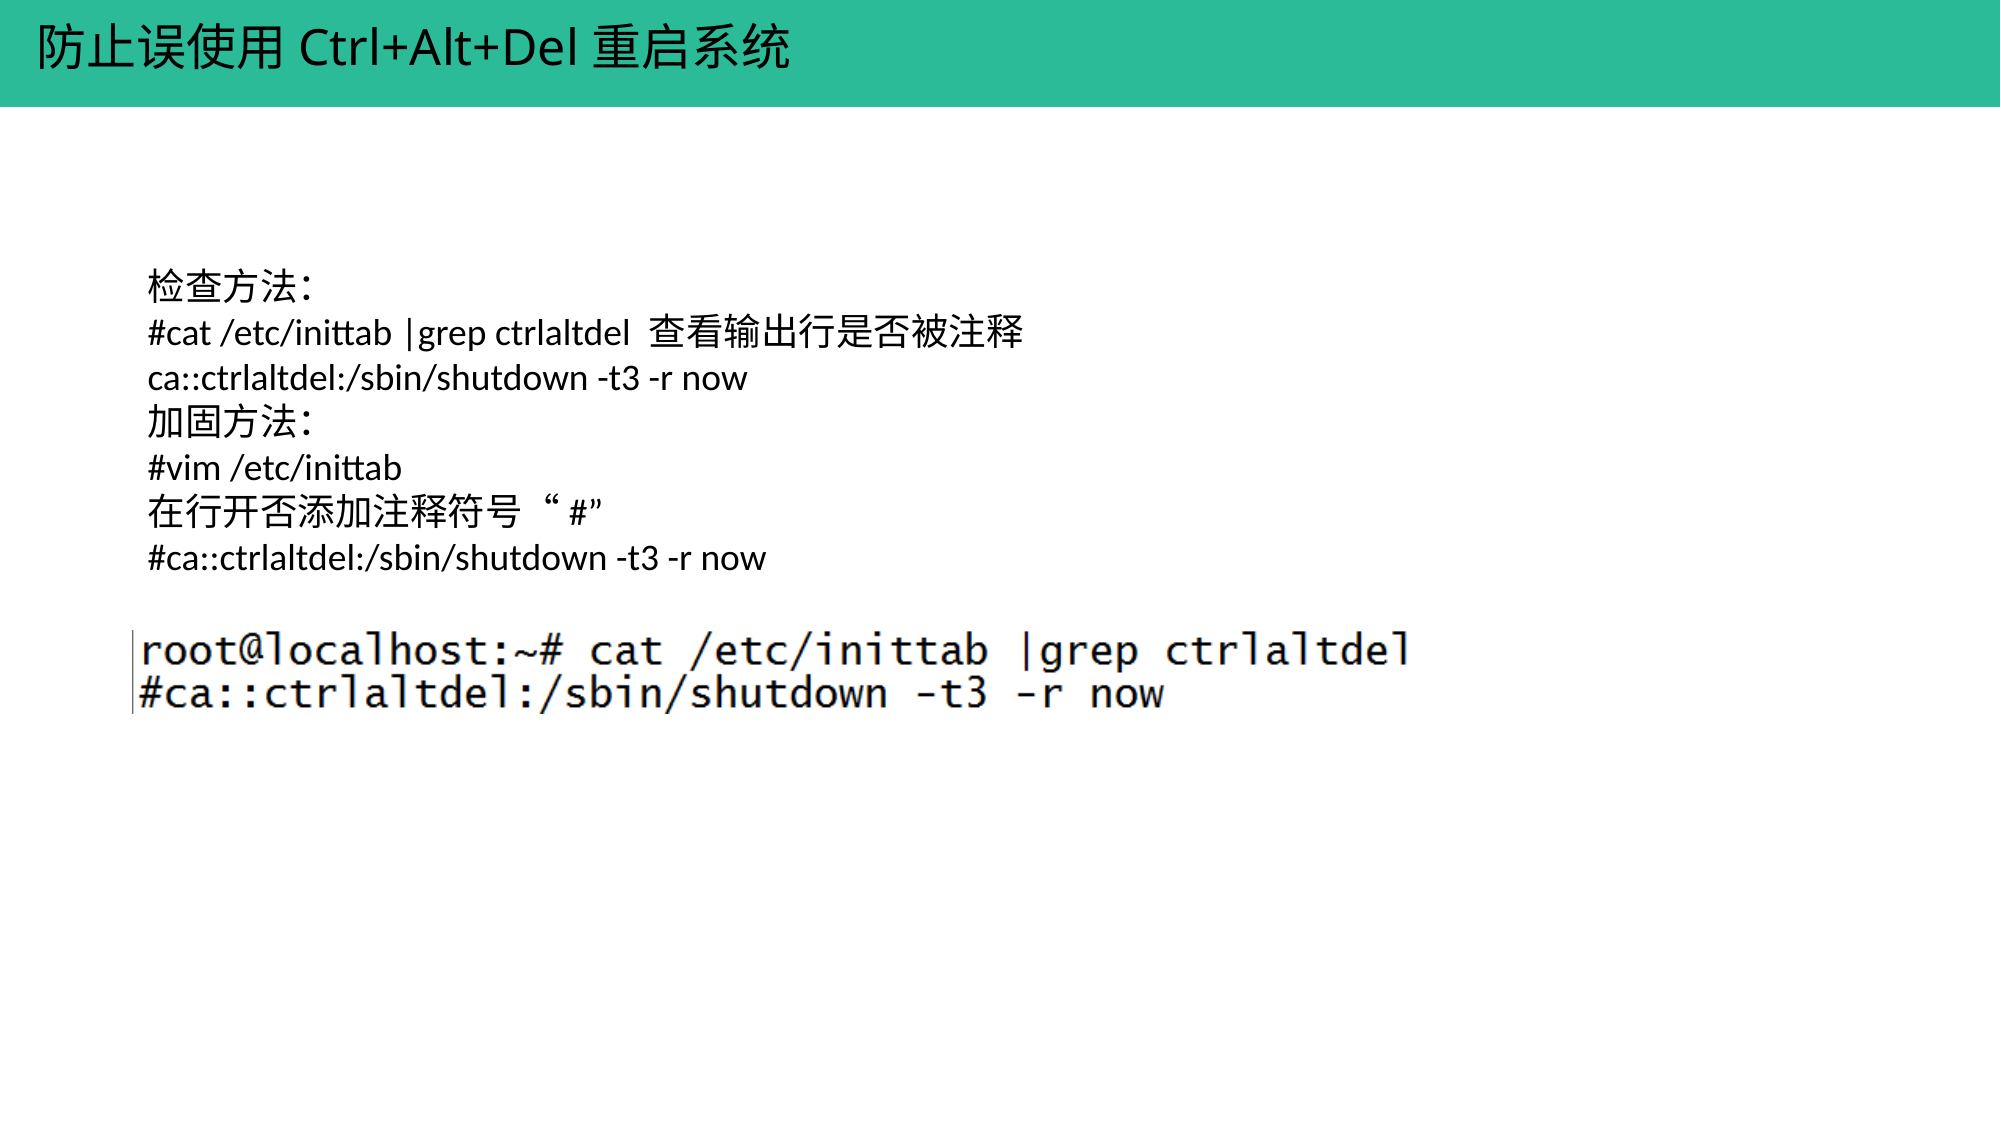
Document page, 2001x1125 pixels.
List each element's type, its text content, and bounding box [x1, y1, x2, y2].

text_box [0, 0, 2000, 107]
picture [132, 630, 1535, 714]
text_box 检查方法： #cat /etc/inittab |grep ctrlaltdel 查看输出行是否被注释 ca::ctrlaltdel:/sbin/shutdown -t3 -r now 加固方法： #vim /etc/inittab 在行开否添加注释符号“#” #ca::ctrlaltdel:/sbin/shutdown -t3 -r now [132, 255, 1823, 631]
text_box 防止误使用Ctrl+Alt+Del重启系统 [21, 8, 936, 84]
